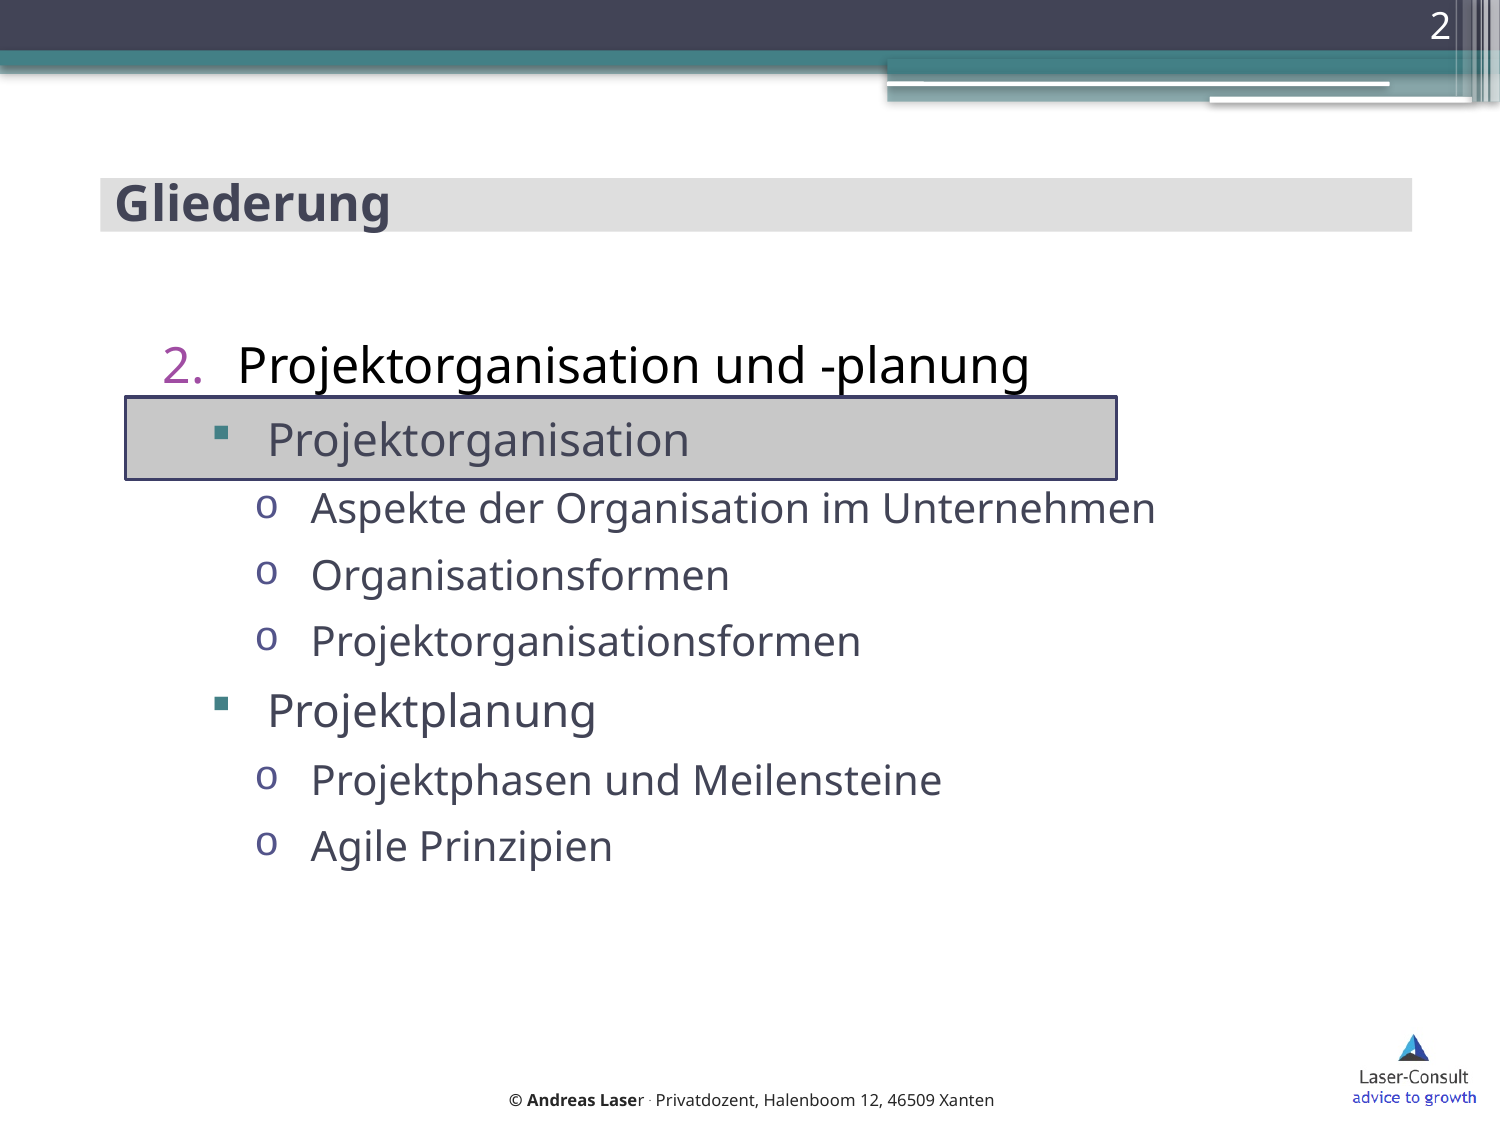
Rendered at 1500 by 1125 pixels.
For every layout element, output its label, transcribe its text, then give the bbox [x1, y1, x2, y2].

text_box Projektorganisation und -planung Projektorganisation Aspekte der Organisation im Unternehmen Organisationsformen Projektorganisationsformen Projektplanung Projektphasen und Meilensteine Agile Prinzipien [148, 314, 1436, 1039]
picture [1337, 1027, 1491, 1117]
title Gliederung [100, 113, 1427, 289]
slide_number 2 [1341, 0, 1466, 61]
text_box [124, 395, 148, 481]
